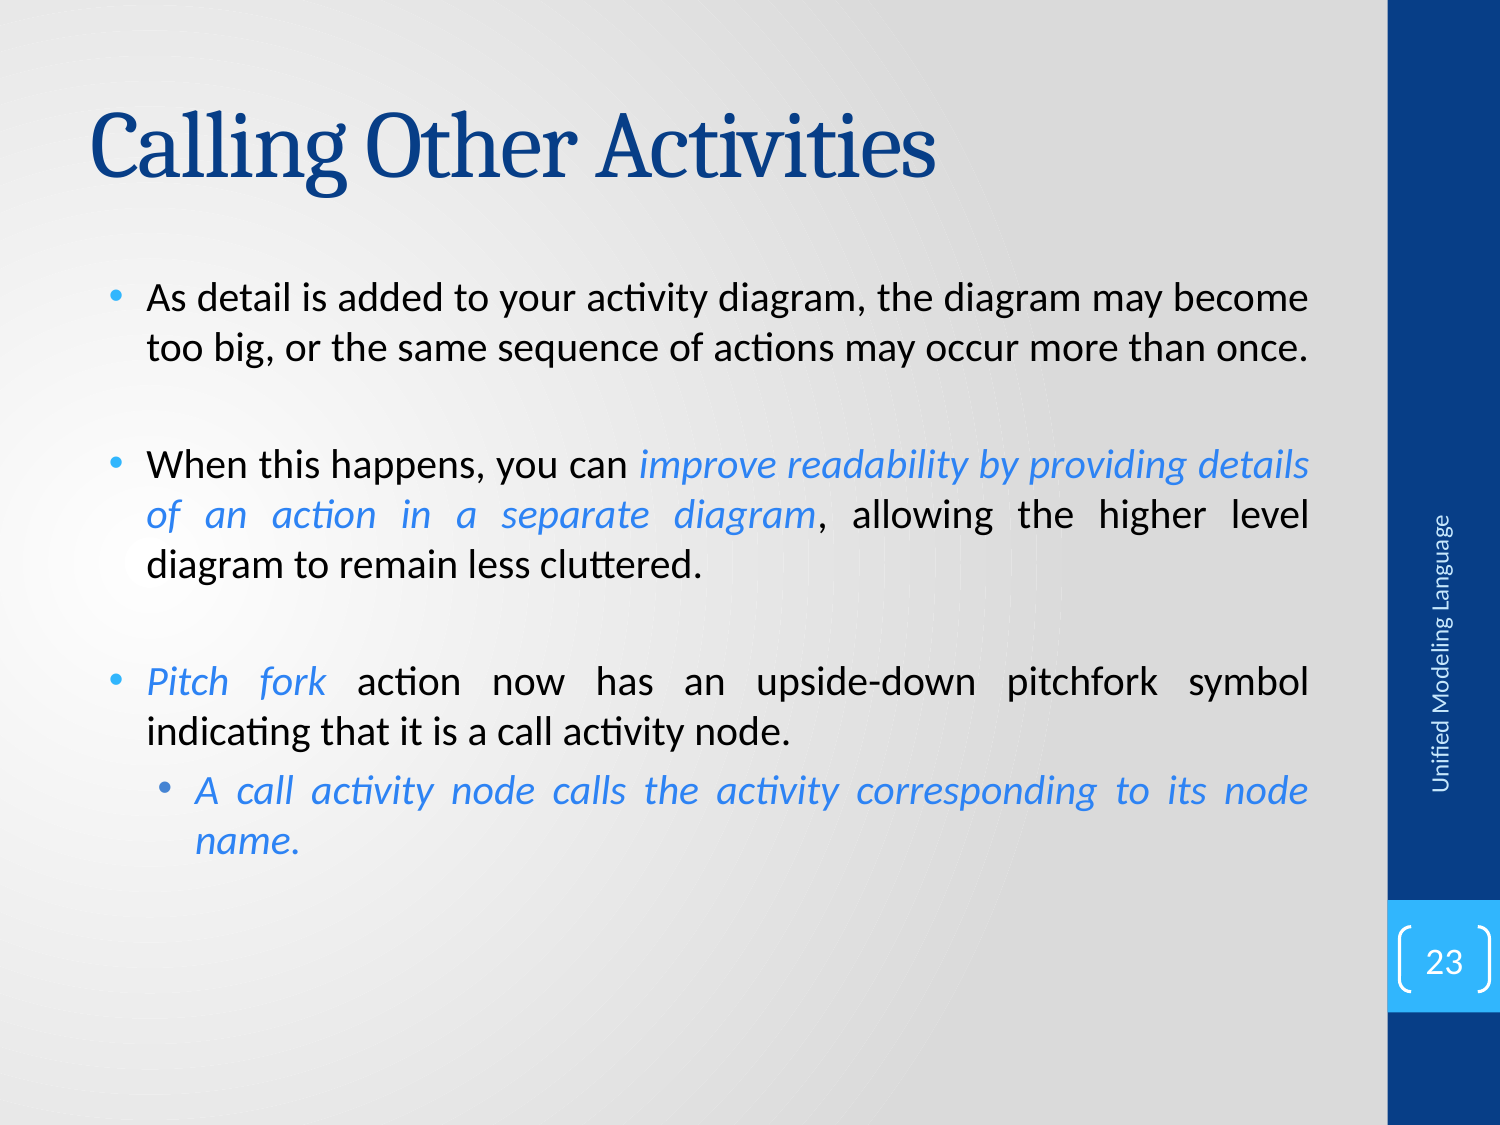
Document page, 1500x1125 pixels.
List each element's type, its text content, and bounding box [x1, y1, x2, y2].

title Calling Other Activities [75, 45, 1325, 233]
footer Unified Modeling Language [1408, 500, 1469, 889]
list As detail is added to your activity diagram, the diagram may become too big, or the same sequence of actions may occur more than once. When this happens, you can improve readability by providing details of an action in a separate diagram, allowing the higher level diagram to remain less cluttered. Pitch fork action now has an upside-down pitchfork symbol indicating that it is a call activity node. A call activity node calls the activity corresponding to its node name. [75, 262, 1325, 1050]
slide_number 23 [1397, 925, 1492, 994]
